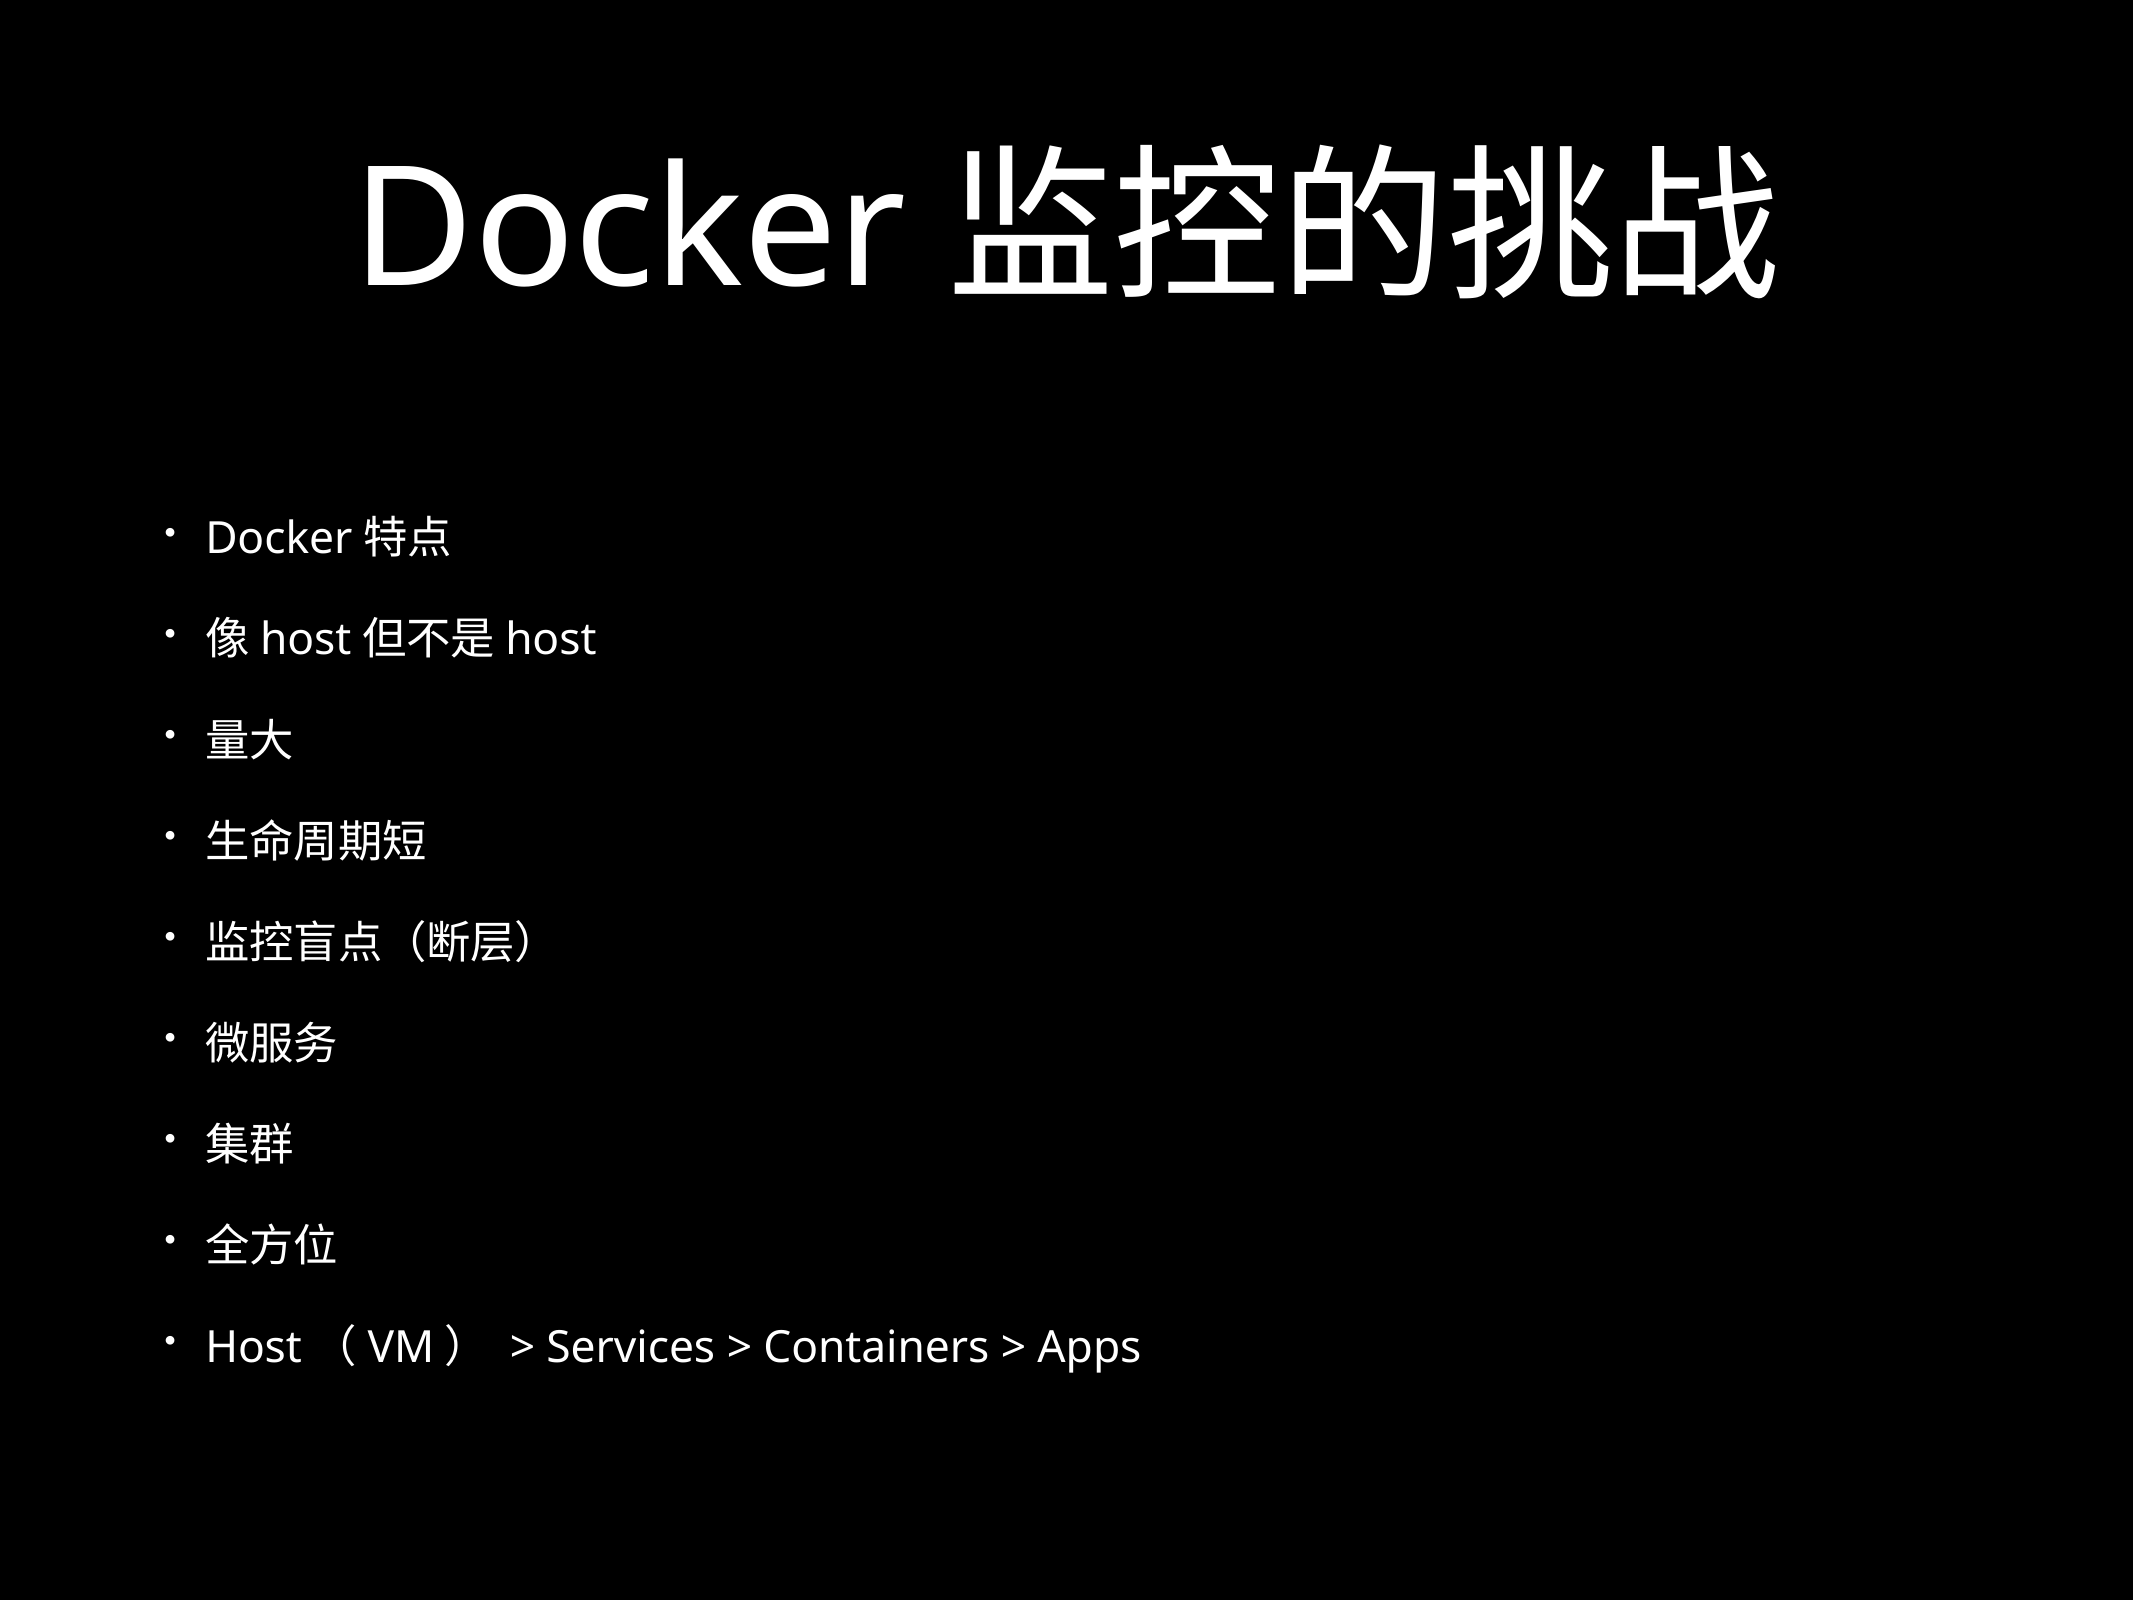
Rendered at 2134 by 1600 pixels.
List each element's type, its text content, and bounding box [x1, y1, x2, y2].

title Docker监控的挑战 [155, 41, 1978, 397]
list Docker特点 像host但不是host 量大 生命周期短 监控盲点（断层） 微服务 集群 全方位 Host（VM） > Services > Containers > Apps [155, 424, 1978, 1457]
